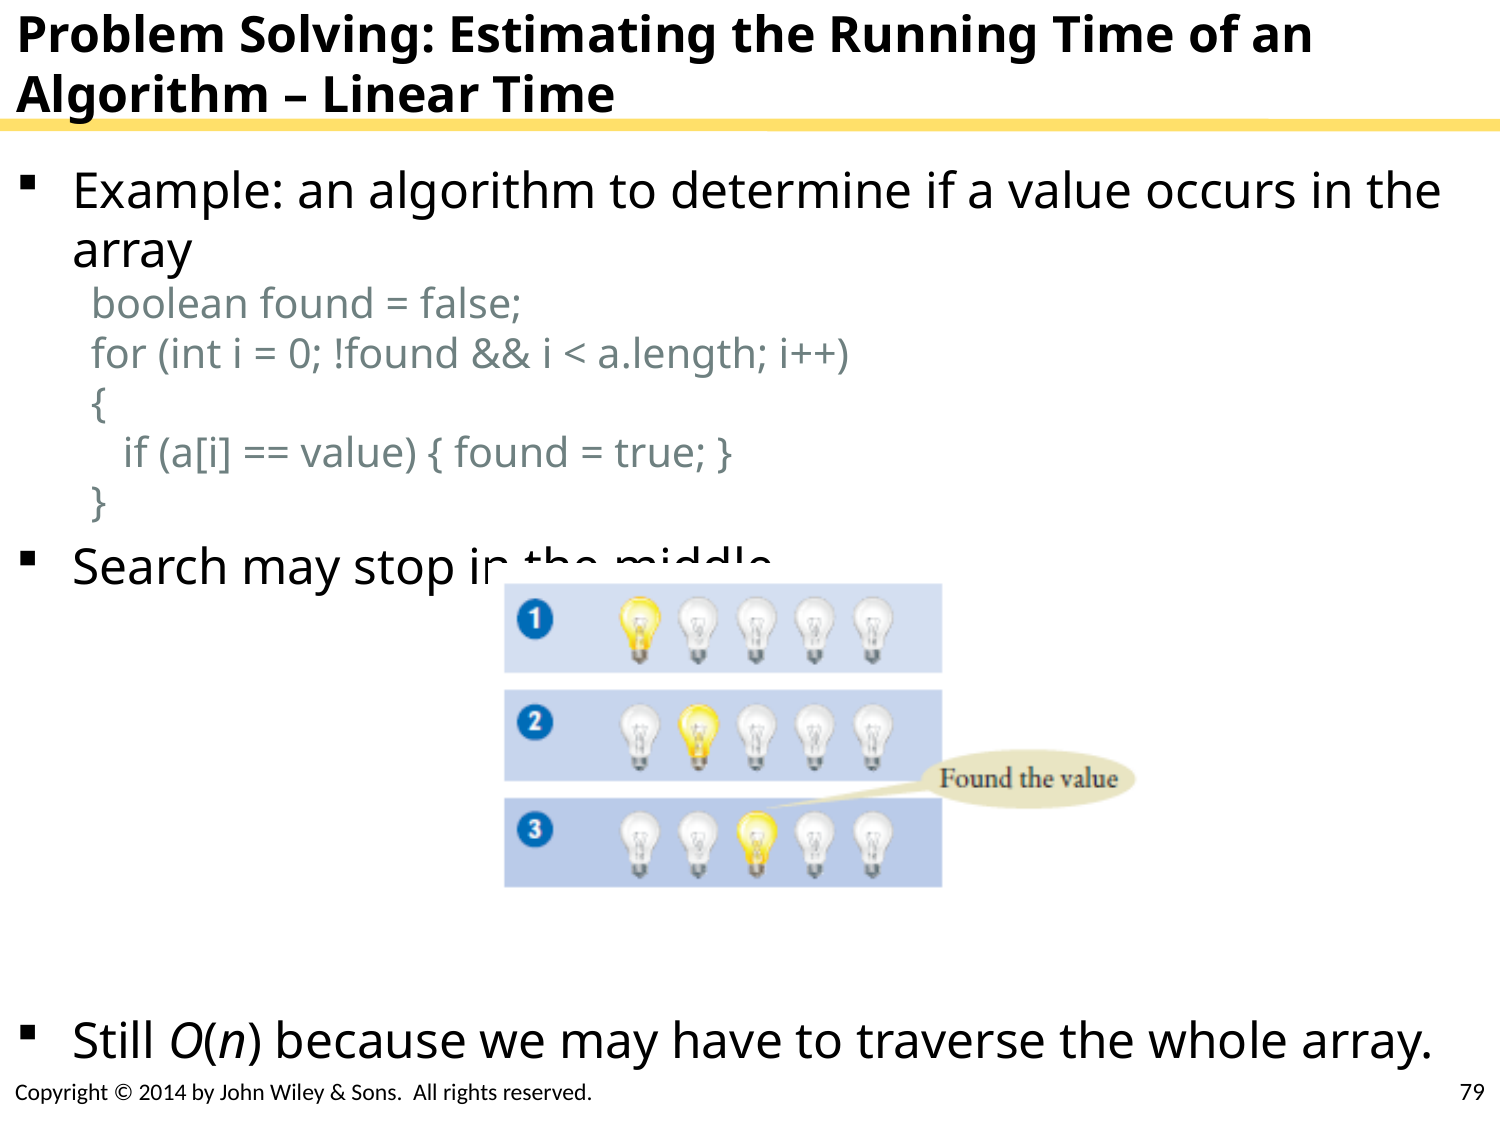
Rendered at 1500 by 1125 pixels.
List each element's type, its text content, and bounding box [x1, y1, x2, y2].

list Example: an algorithm to determine if a value occurs in the array boolean found = false; for (int i = 0; !found && i < a.length; i++) { if (a[i] == value) { found = true; } } Search may stop in the middle Still O(n) because we may have to traverse the whole array. [1, 151, 1500, 1081]
title Problem Solving: Estimating the Running Time of an Algorithm – Linear Time [1, 0, 1500, 125]
picture [488, 563, 1151, 909]
